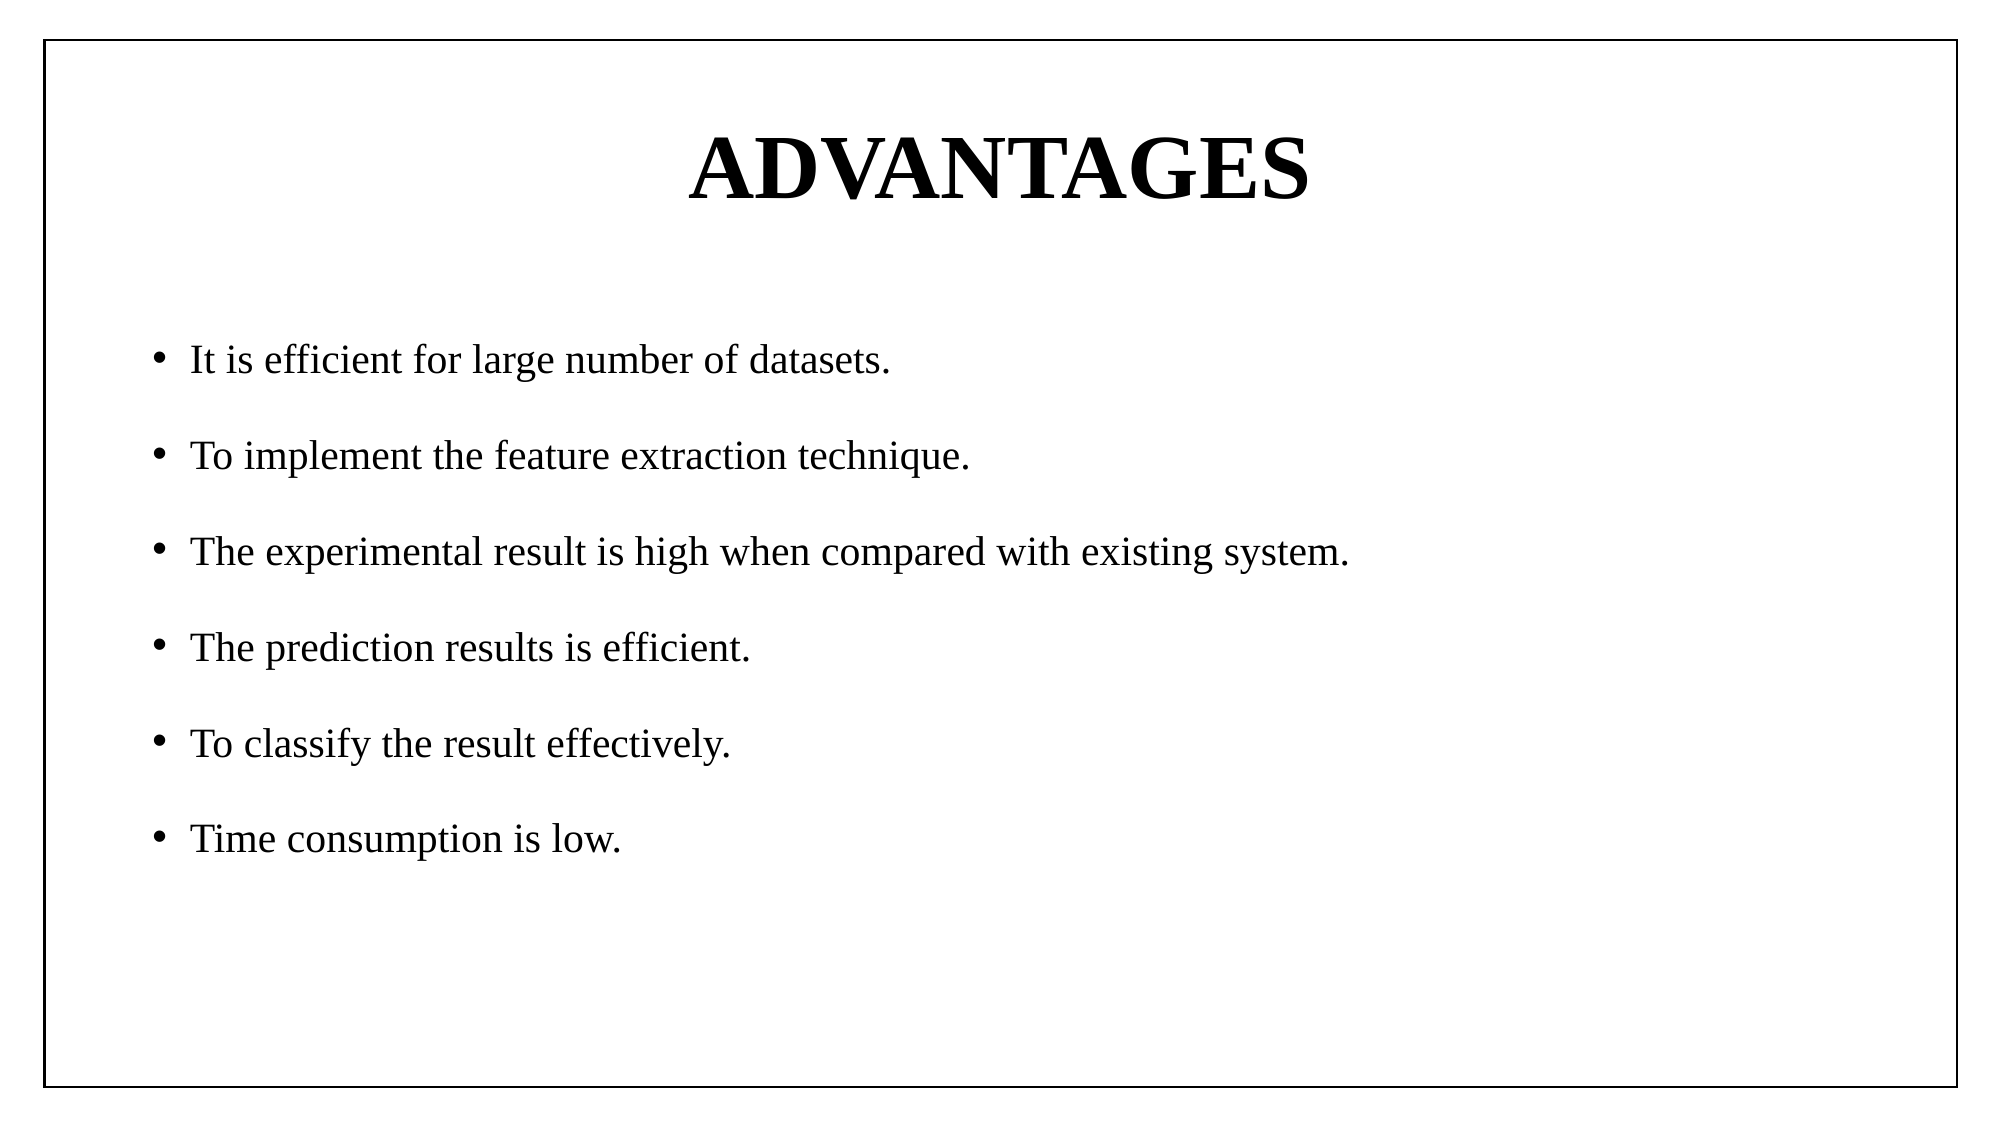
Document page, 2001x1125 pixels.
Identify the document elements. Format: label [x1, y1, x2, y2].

text_box [43, 39, 1958, 1088]
